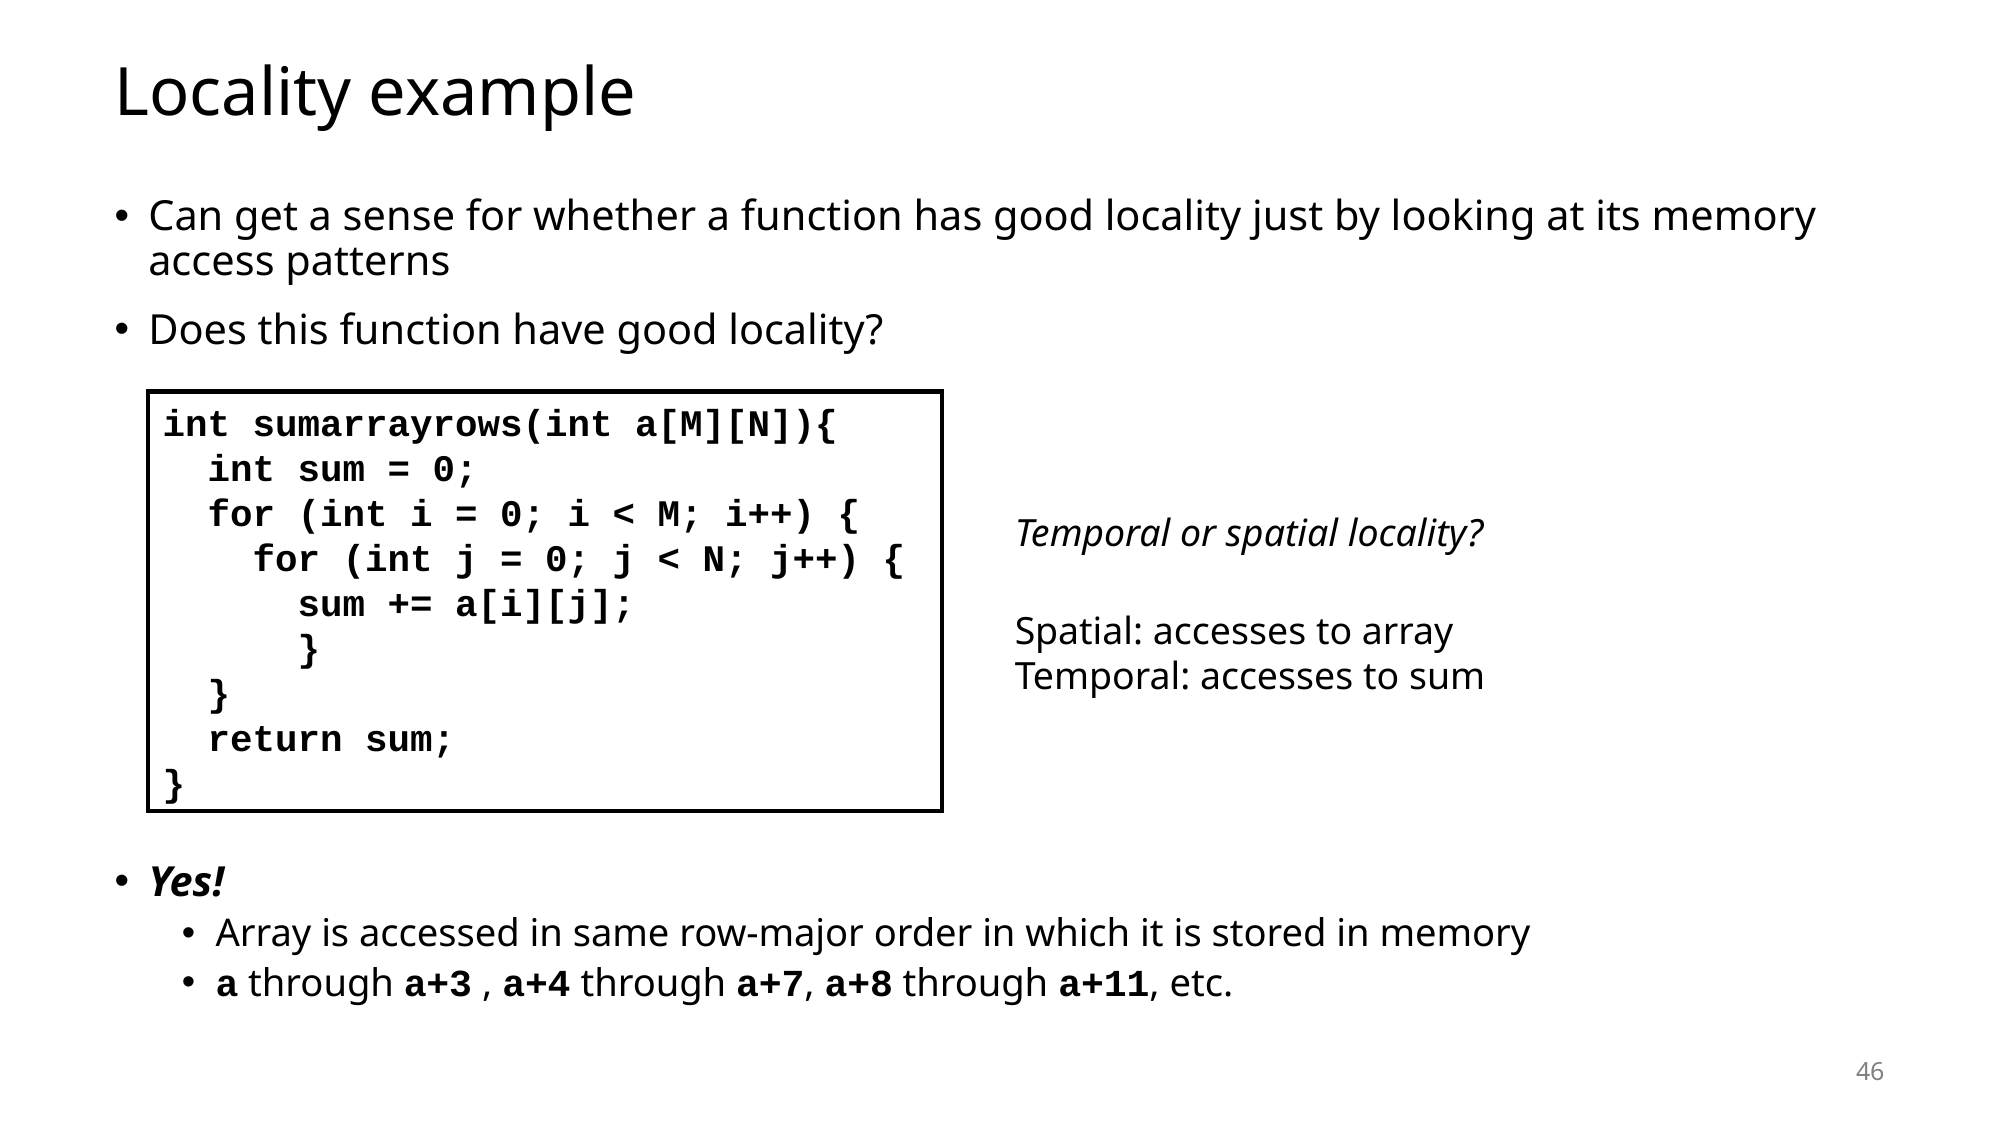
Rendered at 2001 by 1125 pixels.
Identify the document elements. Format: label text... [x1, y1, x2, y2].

text_box Temporal or spatial locality? [999, 501, 1509, 562]
text_box int sumarrayrows(int a[M][N]){ int sum = 0; for (int i = 0; i < M; i++) { for (int j = 0; j < N; j++) { sum += a[i][j]; } } return sum; } [147, 391, 943, 812]
slide_number 46 [1749, 1042, 1900, 1103]
text_box Spatial: accesses to array Temporal: accesses to sum [999, 599, 1509, 705]
list Can get a sense for whether a function has good locality just by looking at its memory access patterns Does this function have good locality? Yes! Array is accessed in same row-major order in which it is stored in memory a through a+3 , a+4 through a+7, a+8 through a+11, etc. [99, 187, 1900, 1013]
title Locality example [99, 37, 1900, 150]
